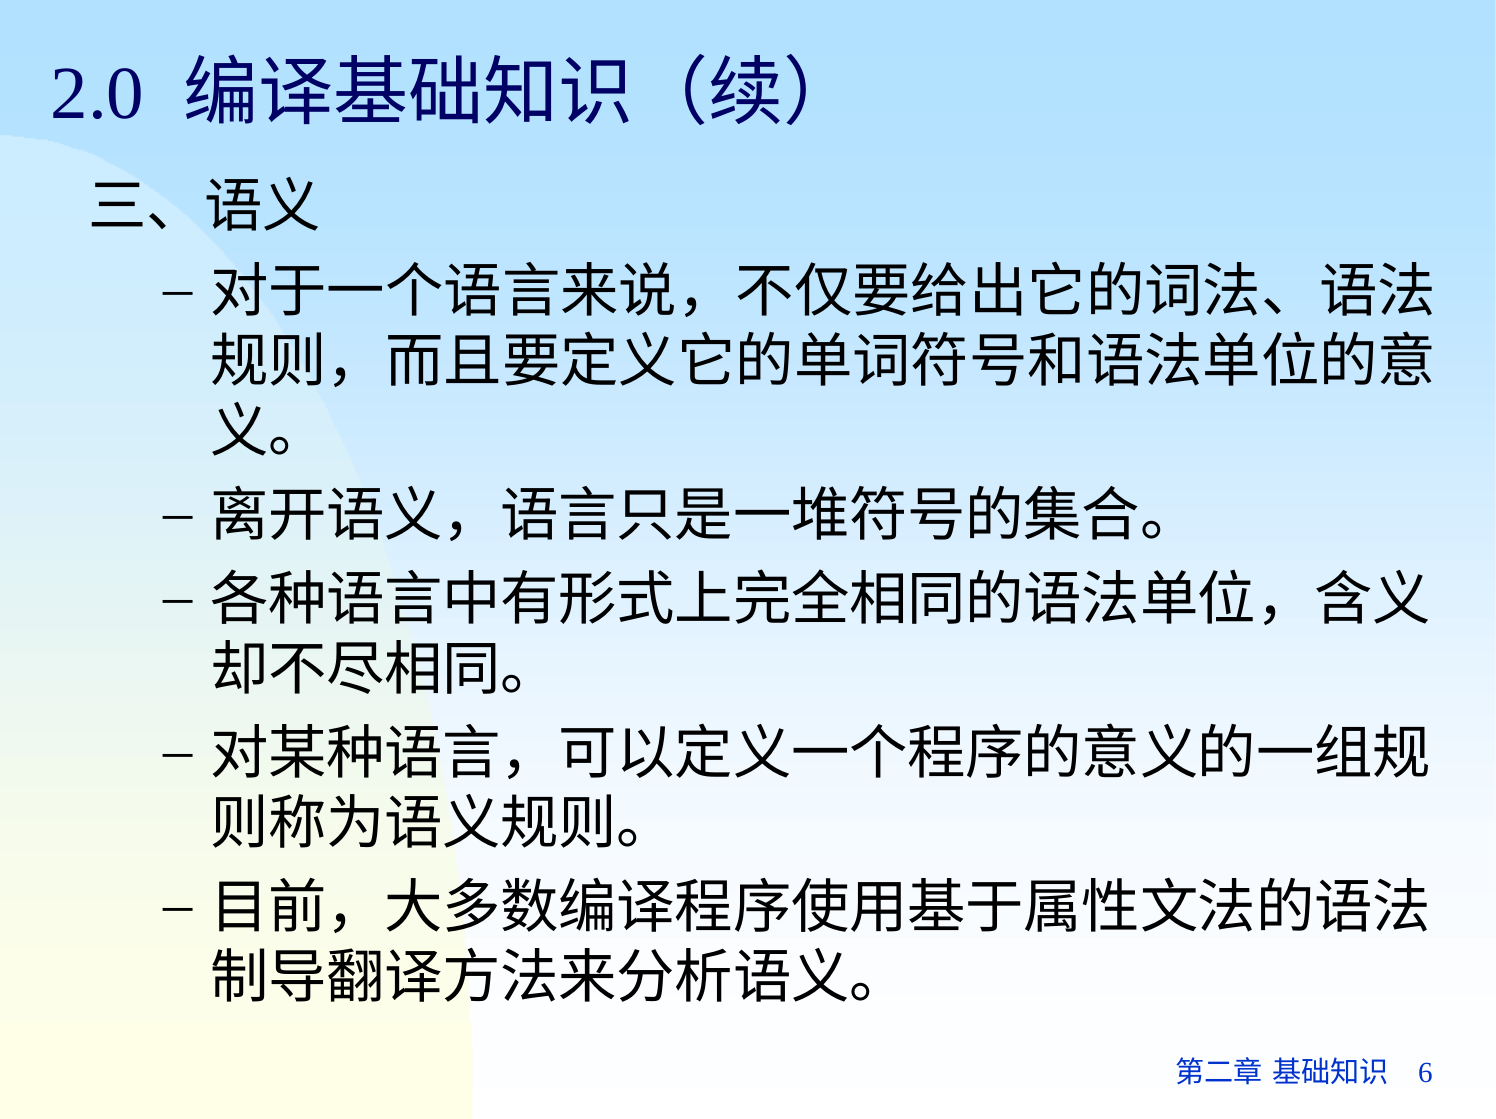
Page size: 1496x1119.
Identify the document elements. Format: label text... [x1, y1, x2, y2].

title 2.0 编译基础知识（续） [48, 40, 859, 230]
picture [0, 0, 1496, 1119]
slide_number 第二章 基础知识 6 [1173, 1054, 1452, 1119]
text_box 三、语义 对于一个语言来说，不仅要给出它的词法、语法 规则，而且要定义它的单词符号和语法单位的意 义。 离开语义，语言只是一堆符号的集合。 各种语言中有形式上完全相同的语法单位，含义 却不尽相同。 对某种语言，可以定义一个程序的意义的一组规 则称为语义规则。 目前，大多数编译程序使用基于属性文法的语法 制导翻译方法来分析语义。 [85, 152, 1437, 1010]
